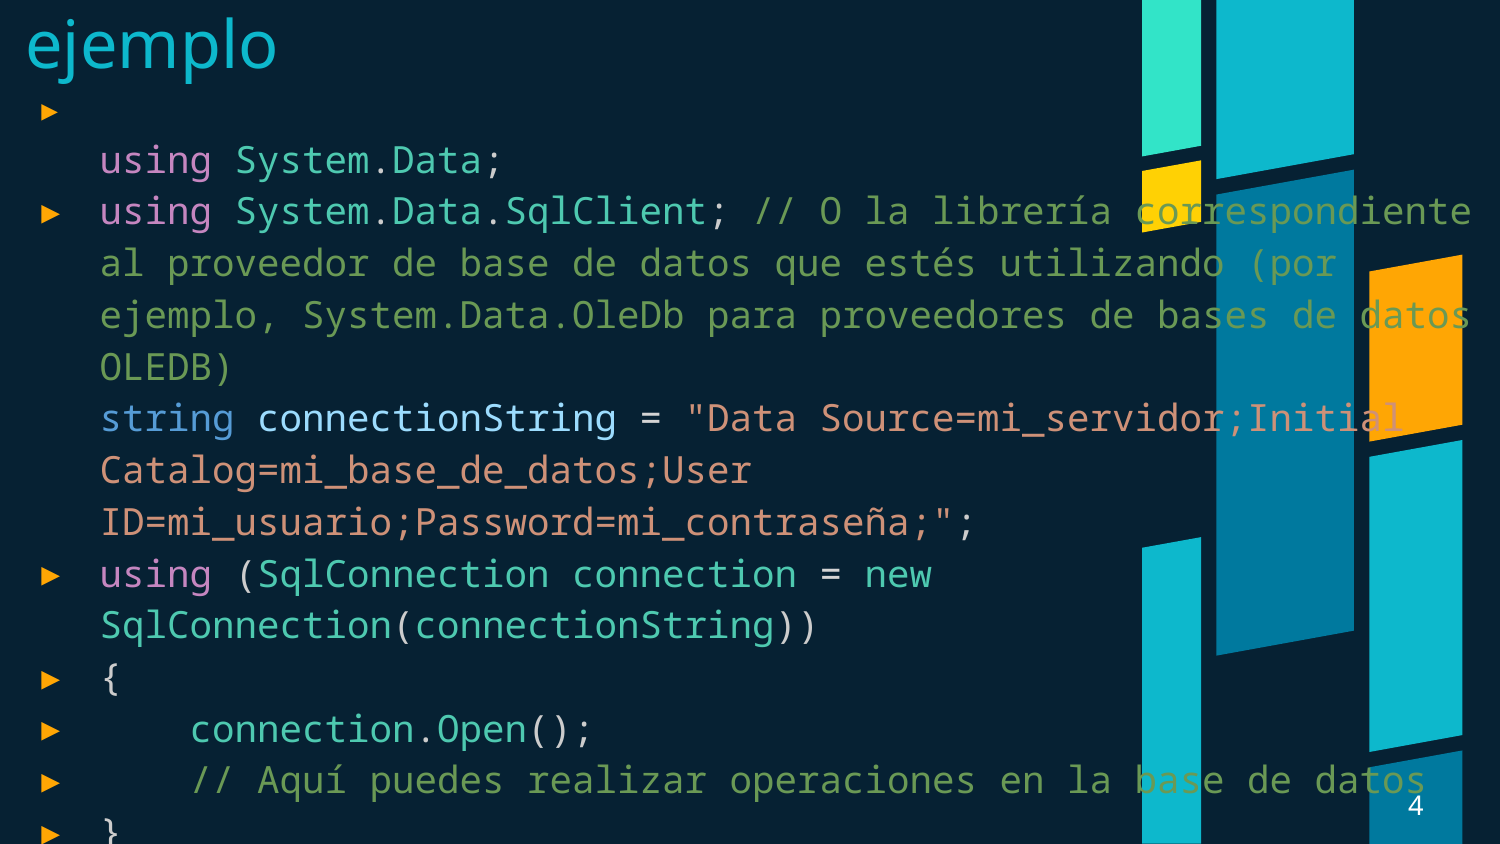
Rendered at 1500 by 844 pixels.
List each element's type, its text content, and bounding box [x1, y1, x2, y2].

list using System.Data; using System.Data.SqlClient; // O la librería correspondiente al proveedor de base de datos que estés utilizando (por ejemplo, System.Data.OleDb para proveedores de bases de datos OLEDB) string connectionString = "Data Source=mi_servidor;Initial Catalog=mi_base_de_datos;User ID=mi_usuario;Password=mi_contraseña;"; using (SqlConnection connection = new SqlConnection(connectionString)) { connection.Open(); // Aquí puedes realizar operaciones en la base de datos } [24, 83, 1475, 459]
title ejemplo [25, 18, 1028, 83]
slide_number 4 [1369, 769, 1463, 844]
